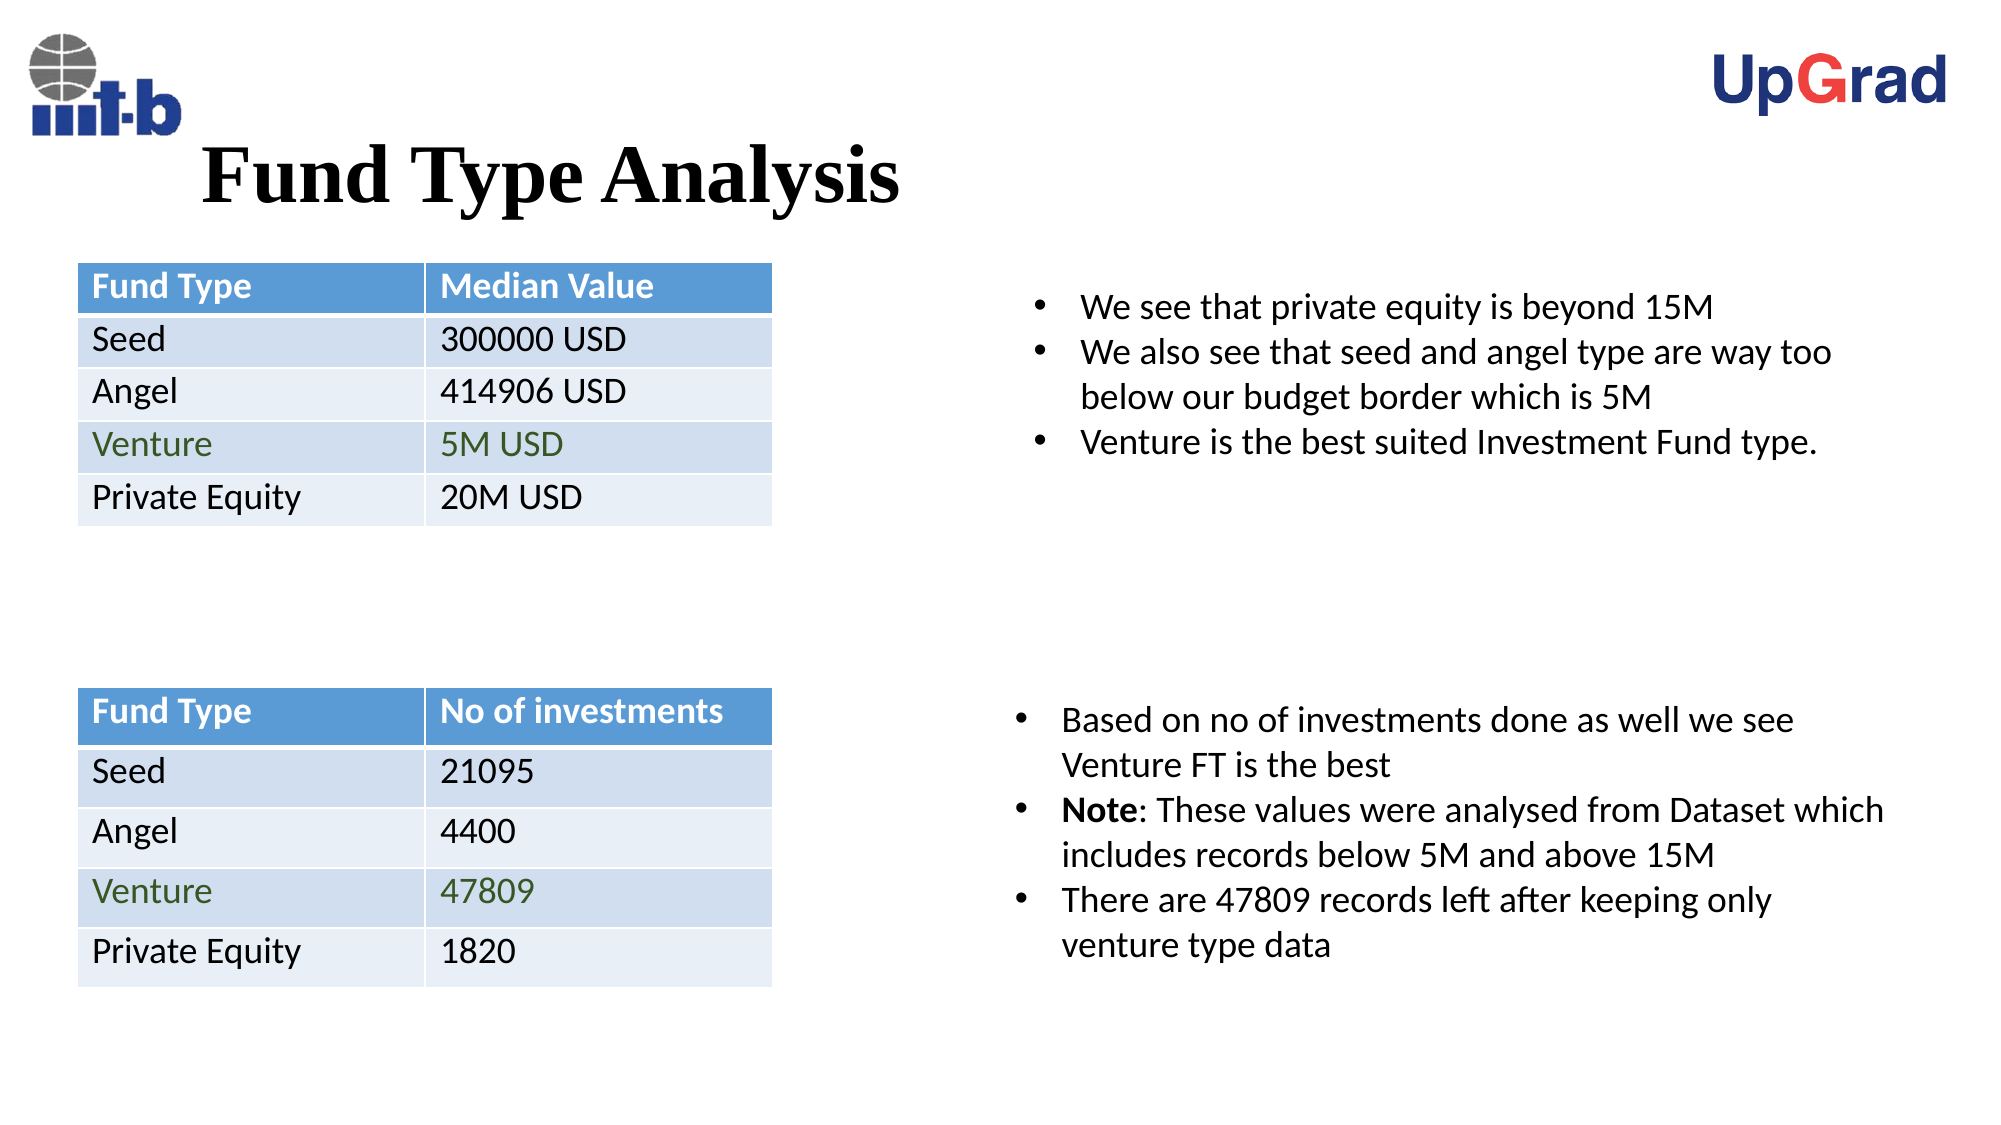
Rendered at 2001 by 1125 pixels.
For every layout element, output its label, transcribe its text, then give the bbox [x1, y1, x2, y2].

table_cell Venture [78, 869, 424, 927]
table_header No of investments [426, 688, 772, 745]
table_cell Seed [78, 318, 424, 367]
table_cell 20M USD [426, 475, 772, 526]
table_cell 5M USD [426, 422, 772, 473]
table_header Median Value [426, 263, 772, 313]
table_cell Angel [78, 809, 424, 867]
title Fund Type Analysis [186, 104, 1715, 246]
picture [1714, 53, 1952, 116]
table_header Fund Type [78, 688, 424, 745]
table_cell 1820 [426, 929, 772, 987]
table_cell 21095 [426, 750, 772, 807]
table_cell Venture [78, 422, 424, 473]
table_cell Private Equity [78, 475, 424, 526]
text_box We see that private equity is beyond 15M We also see that seed and angel type are way too below our budget border which is 5M Venture is the best suited Investment Fund type. [1018, 274, 1923, 515]
table_cell 47809 [426, 869, 772, 927]
table_cell Seed [78, 750, 424, 807]
table_cell 300000 USD [426, 318, 772, 367]
table_cell Private Equity [78, 929, 424, 987]
table_cell 4400 [426, 809, 772, 867]
text_box Based on no of investments done as well we see Venture FT is the best Note: These values were analysed from Dataset which includes records below 5M and above 15M There are 47809 records left after keeping only venture type data [999, 687, 1905, 1018]
picture [0, 29, 208, 163]
table_cell 414906 USD [426, 369, 772, 420]
table_header Fund Type [78, 263, 424, 313]
table_cell Angel [78, 369, 424, 420]
